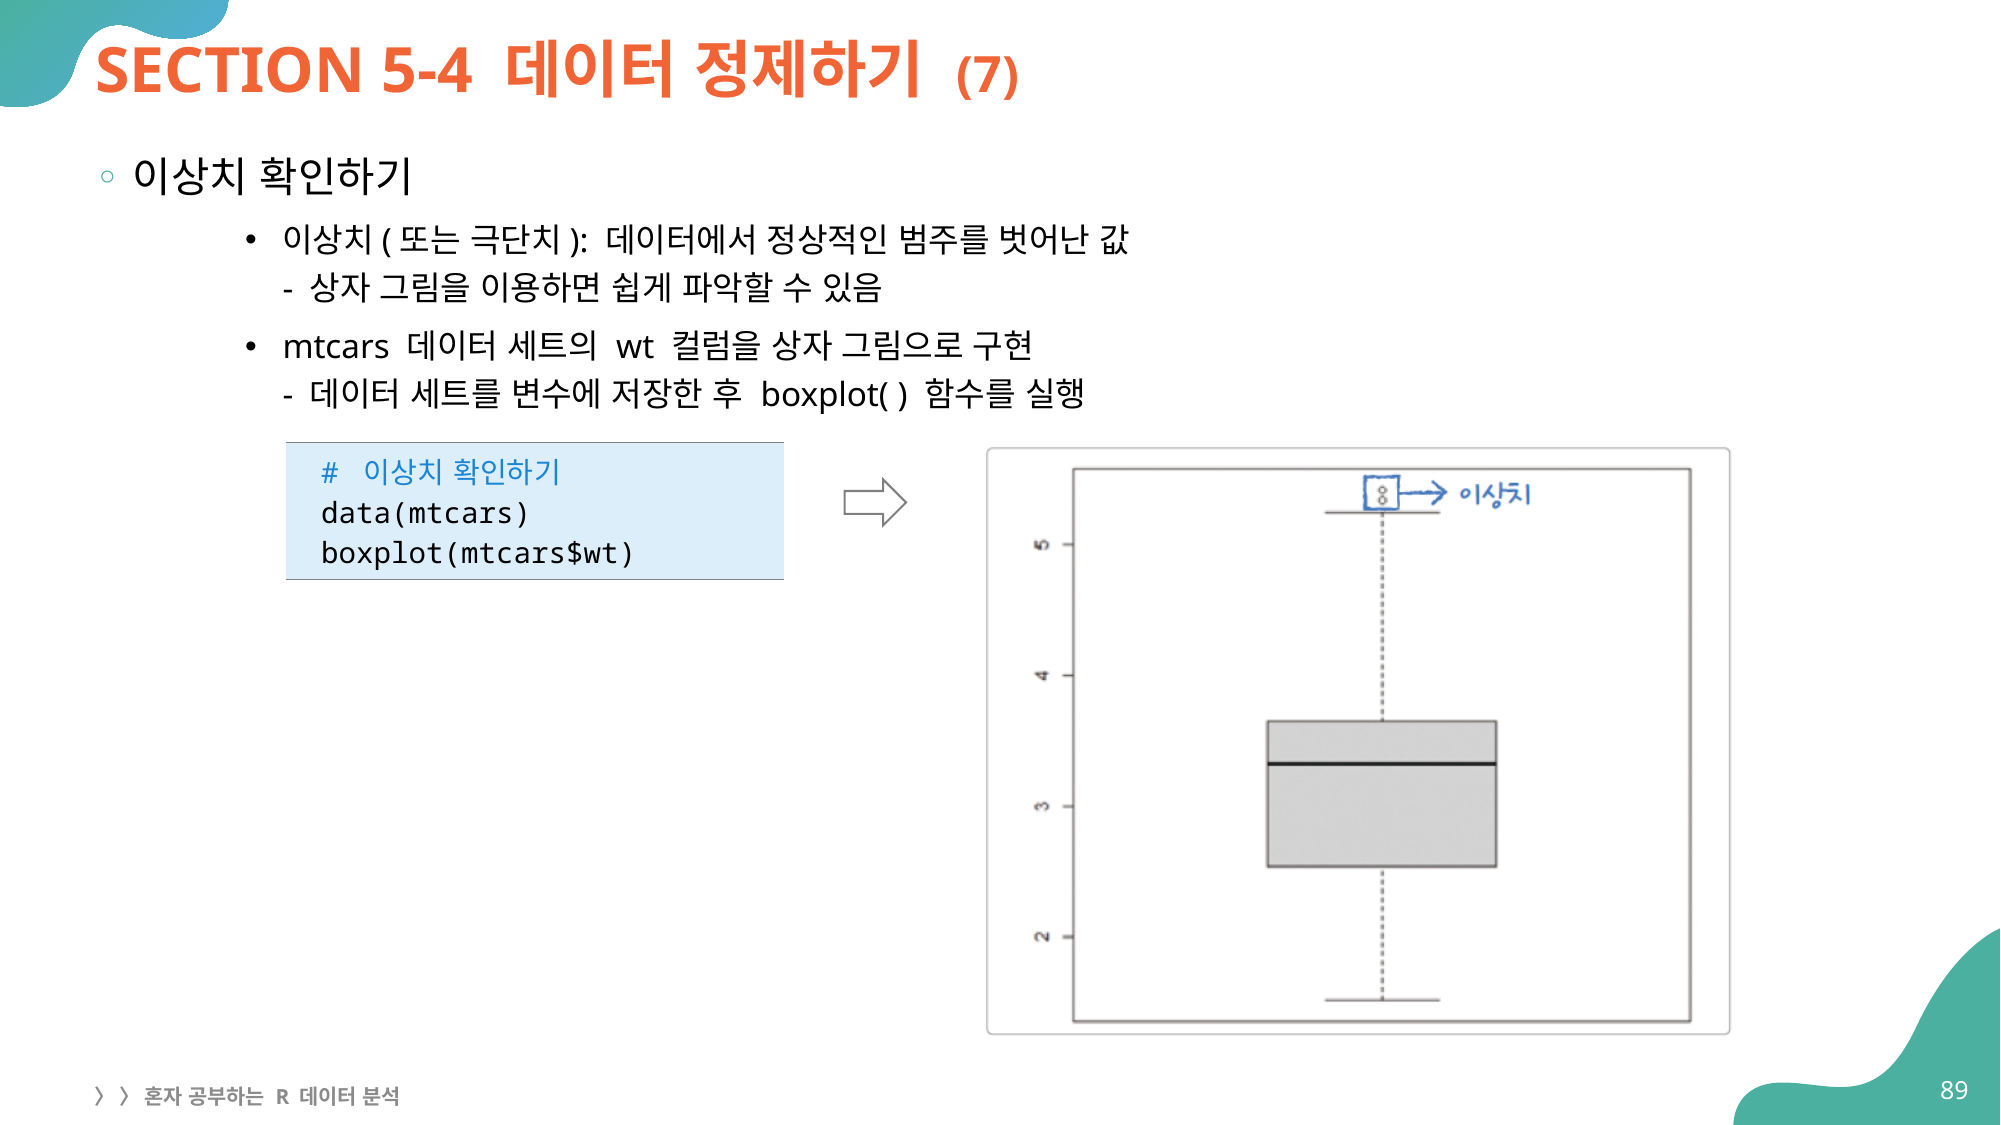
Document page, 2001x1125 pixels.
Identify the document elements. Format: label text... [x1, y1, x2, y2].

footer 〉 〉 혼자 공부하는 R 데이터 분석 [79, 1078, 755, 1114]
text_box [843, 477, 908, 528]
picture [977, 442, 1737, 1048]
title SECTION 5-4 데이터 정제하기 (7) [79, 17, 1931, 128]
slide_number 89 [1917, 1061, 1984, 1122]
list 이상치 확인하기 이상치(또는 극단치): 데이터에서 정상적인 범주를 벗어난 값 - 상자 그림을 이용하면 쉽게 파악할 수 있음 mtcars 데이터 세트의 wt 컬럼을 상자 그림으로 구현 - 데이터 세트를 변수에 저장한 후 boxplot( ) 함수를 실행 [79, 133, 1931, 996]
table_header # 이상치 확인하기 data(mtcars) boxplot(mtcars$wt) [286, 443, 784, 579]
